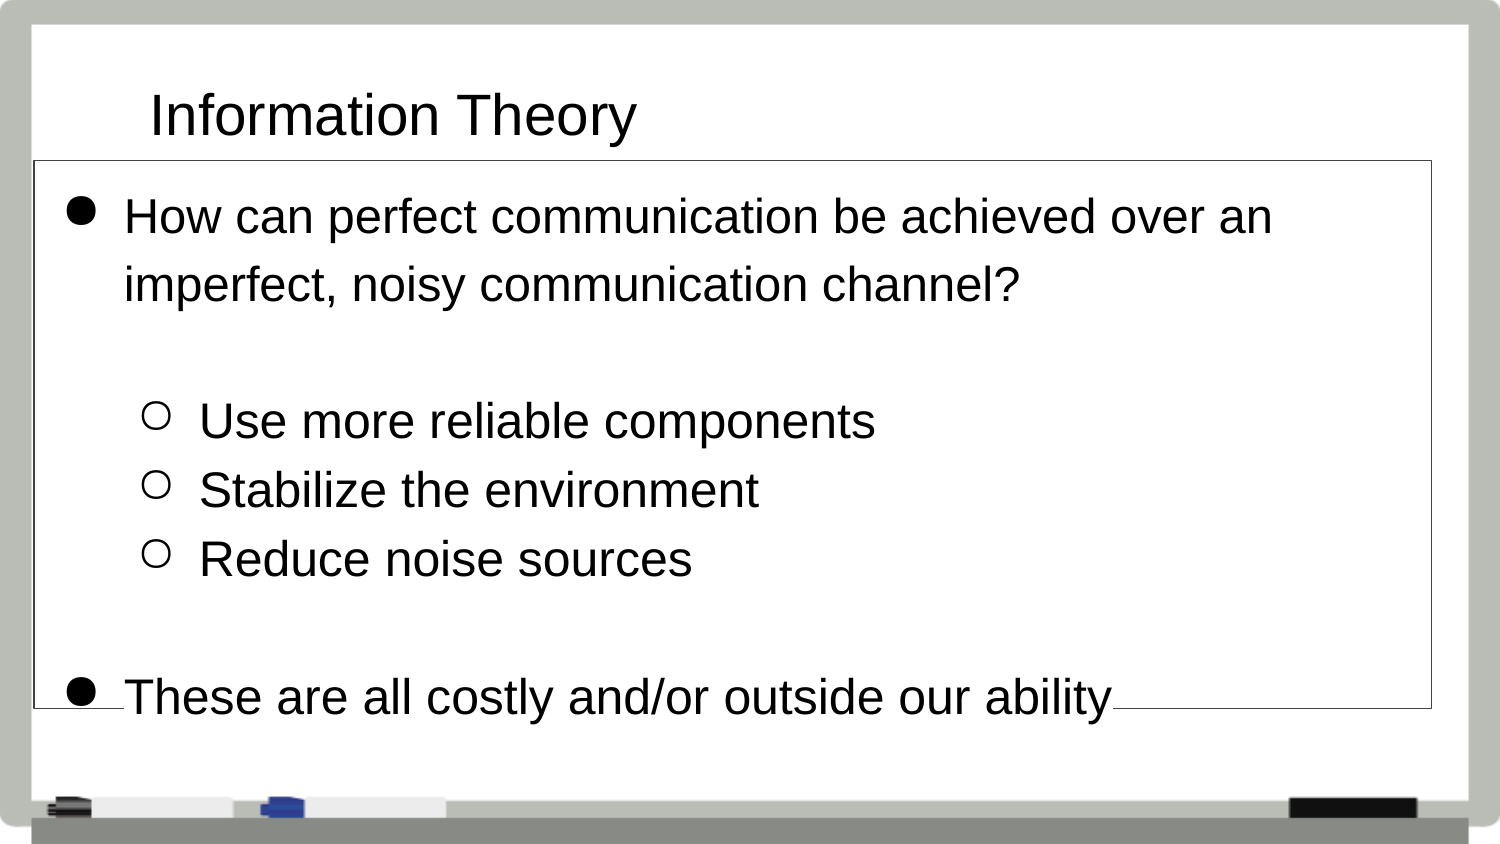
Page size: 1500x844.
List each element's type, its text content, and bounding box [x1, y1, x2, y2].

title Information Theory [134, 61, 1366, 160]
list How can perfect communication be achieved over an imperfect, noisy communication channel? Use more reliable components Stabilize the environment Reduce noise sources These are all costly and/or outside our ability [33, 160, 1432, 709]
picture [0, 0, 1500, 844]
